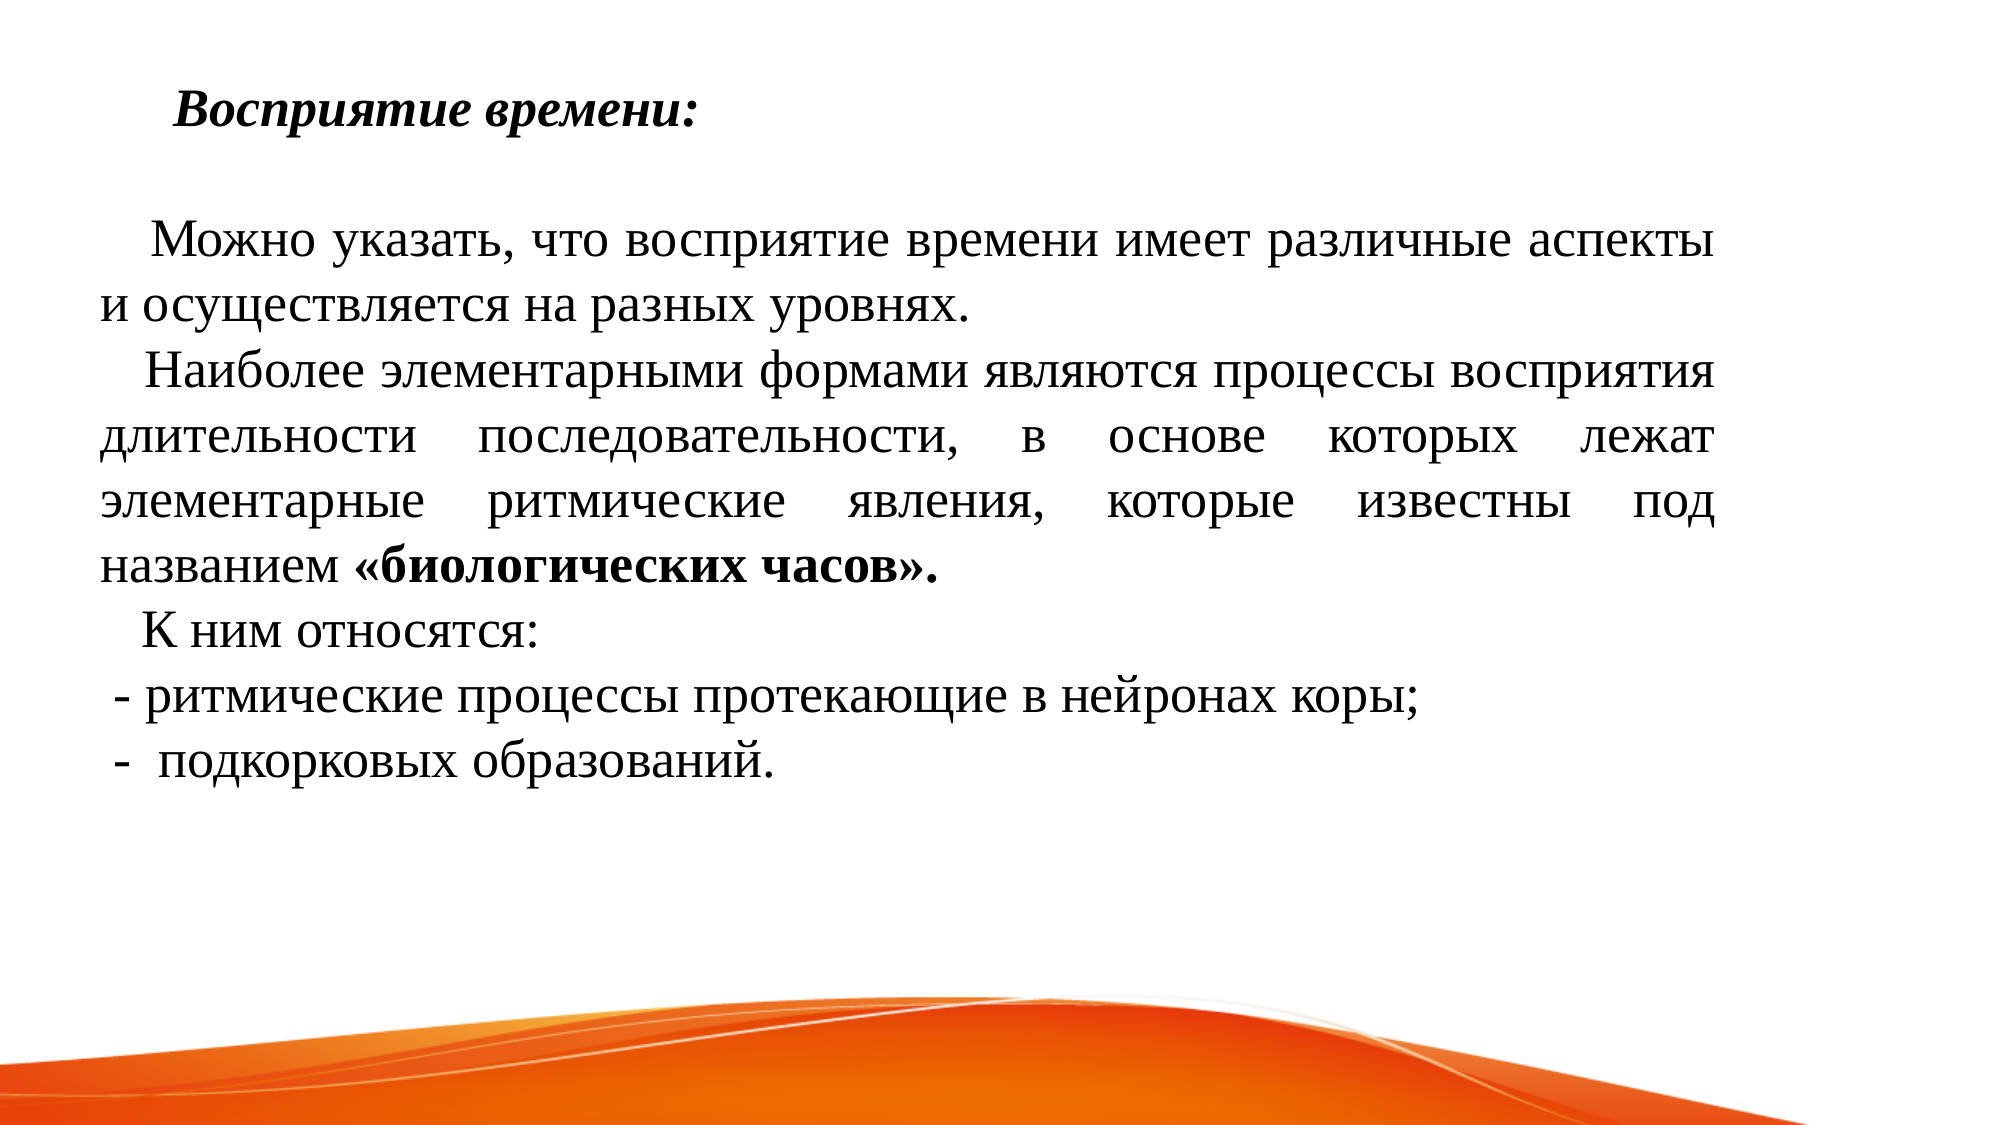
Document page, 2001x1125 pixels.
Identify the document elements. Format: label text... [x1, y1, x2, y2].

picture [0, 0, 2000, 1125]
list Восприятие времени: Можно указать, что восприятие времени имеет различные аспекты и осуществляется на разных уровнях. Наиболее элементарными формами являются процессы восприятия длительности последовательности, в основе которых лежат элементарные ритмические явления, которые известны под названием «биологических часов». К ним относятся: - ритмические процессы протекающие в нейронах коры; - подкорковых образований. [85, 64, 1733, 1072]
